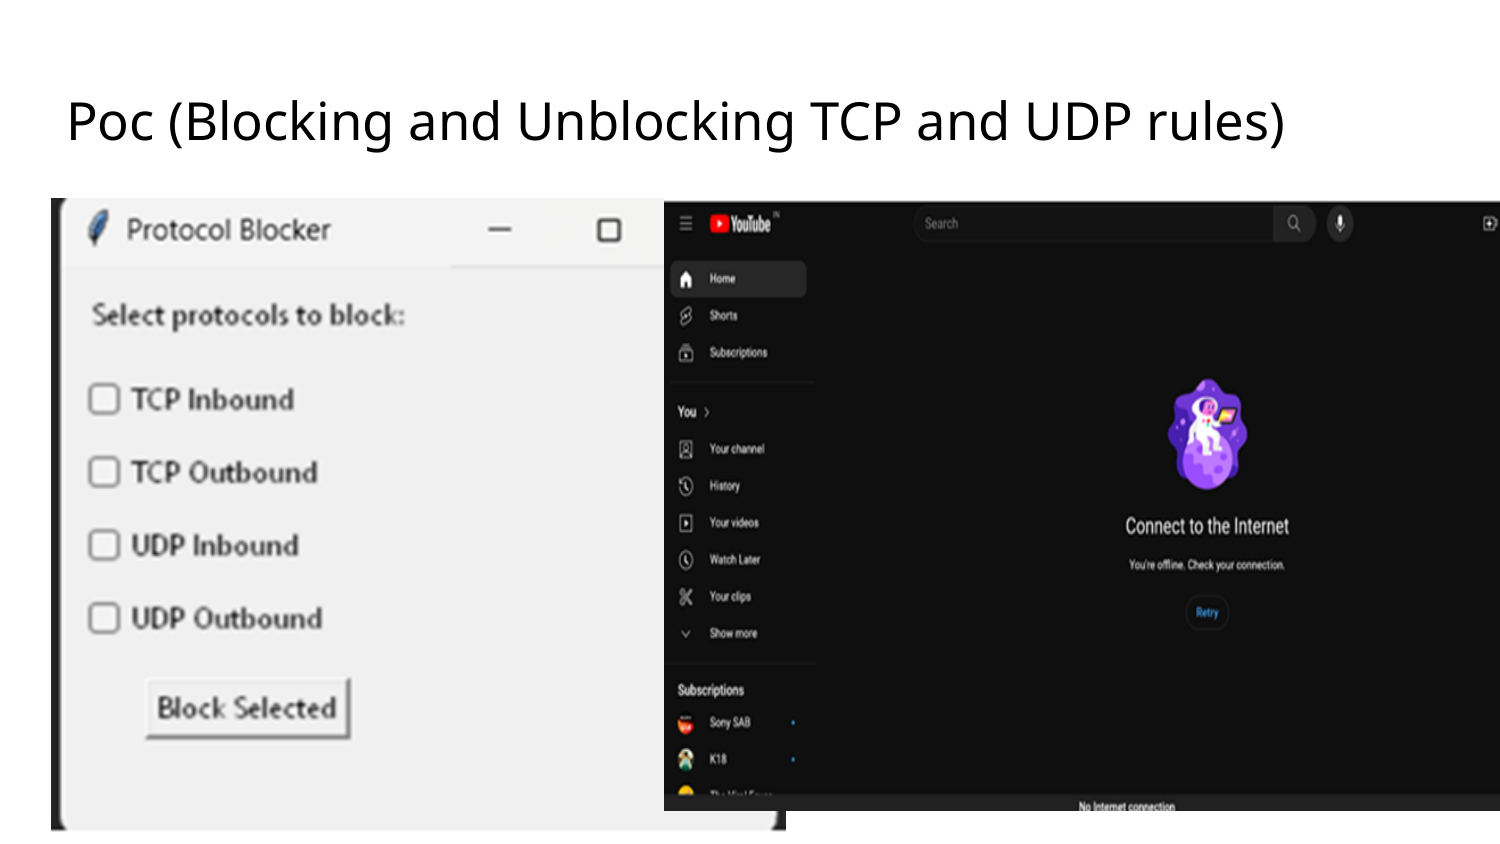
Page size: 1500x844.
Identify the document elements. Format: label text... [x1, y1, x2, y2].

title Poc (Blocking and Unblocking TCP and UDP rules) [51, 72, 1449, 167]
picture [50, 197, 1500, 833]
